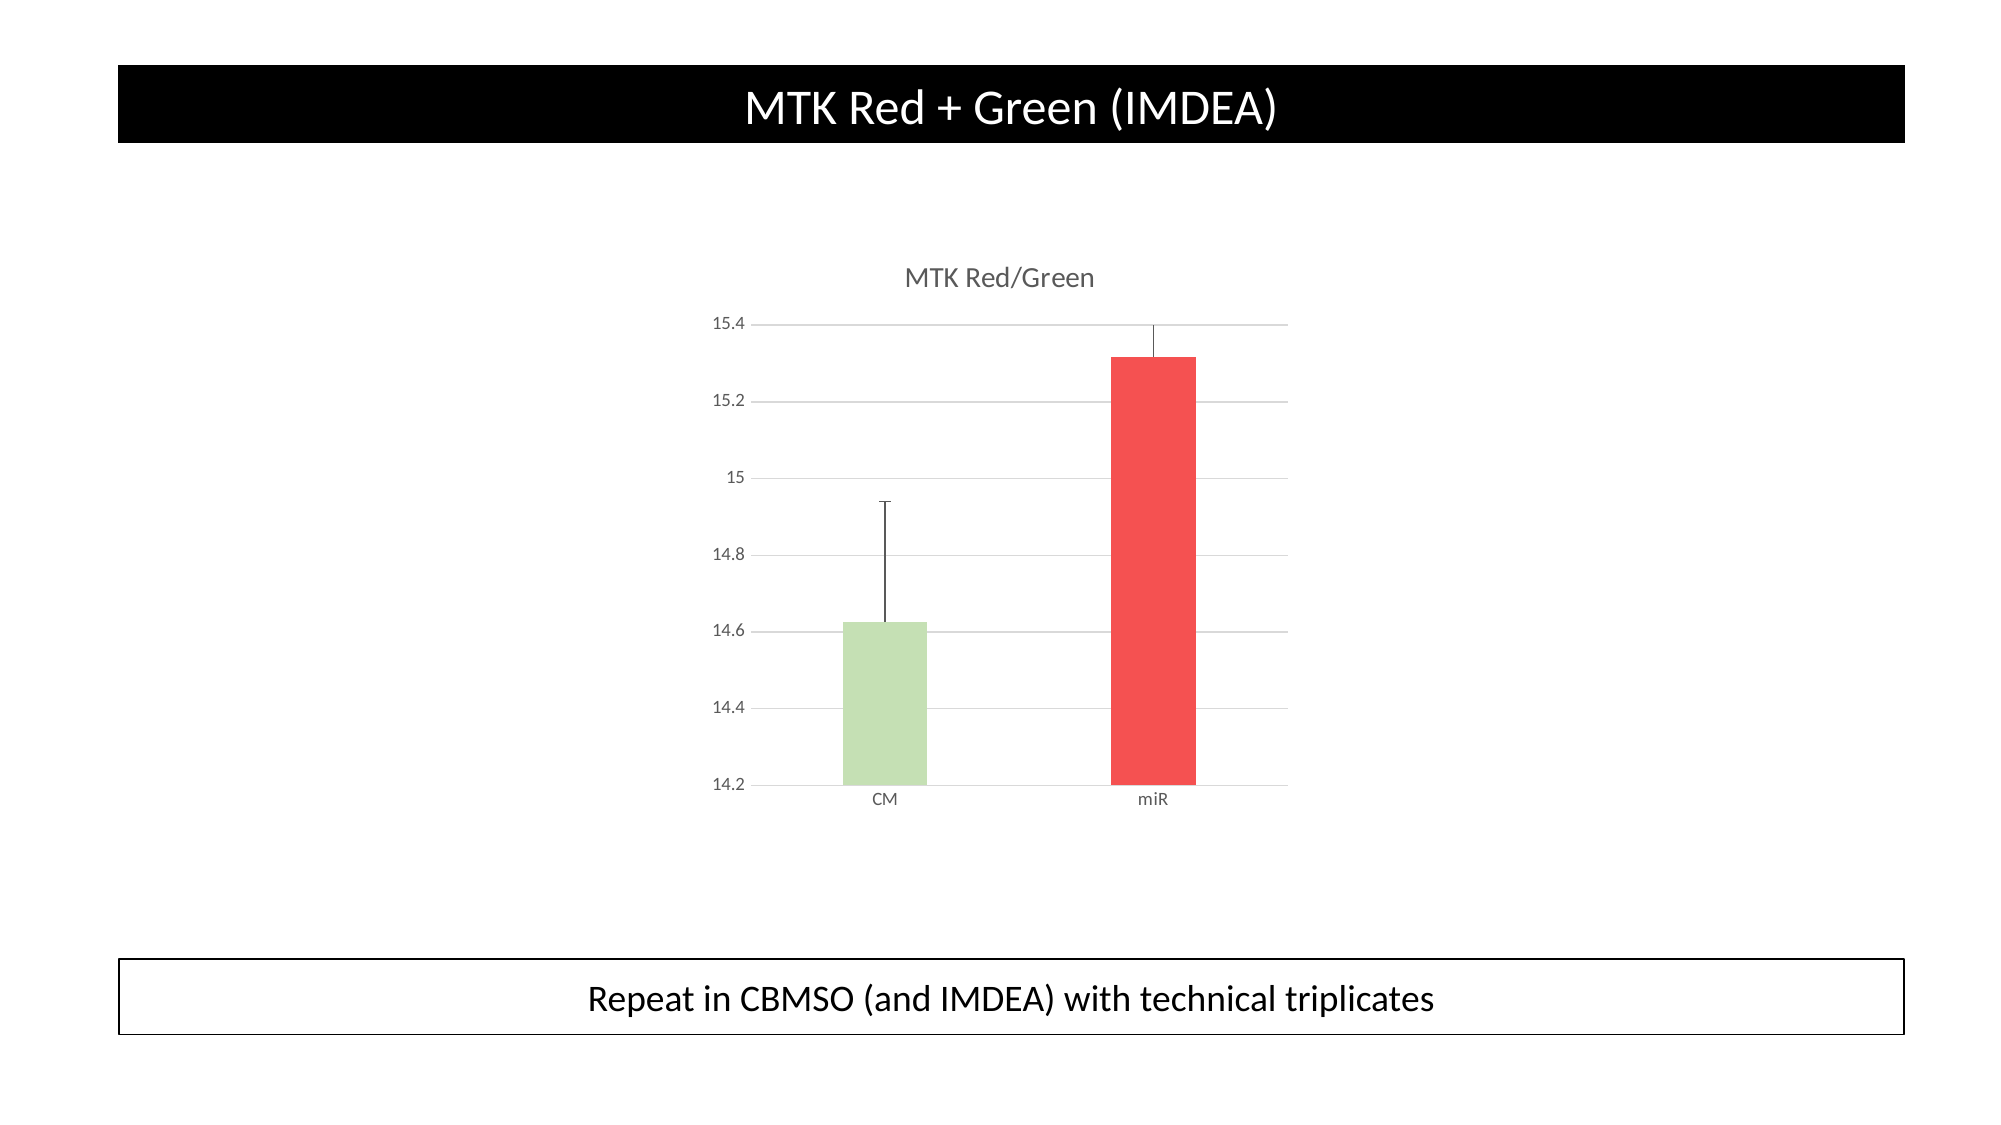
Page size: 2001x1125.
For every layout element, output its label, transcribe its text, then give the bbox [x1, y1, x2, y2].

chart [699, 237, 1300, 822]
text_box MTK Red + Green (IMDEA) [118, 65, 1905, 143]
text_box Repeat in CBMSO (and IMDEA) with technical triplicates [118, 958, 1905, 1035]
